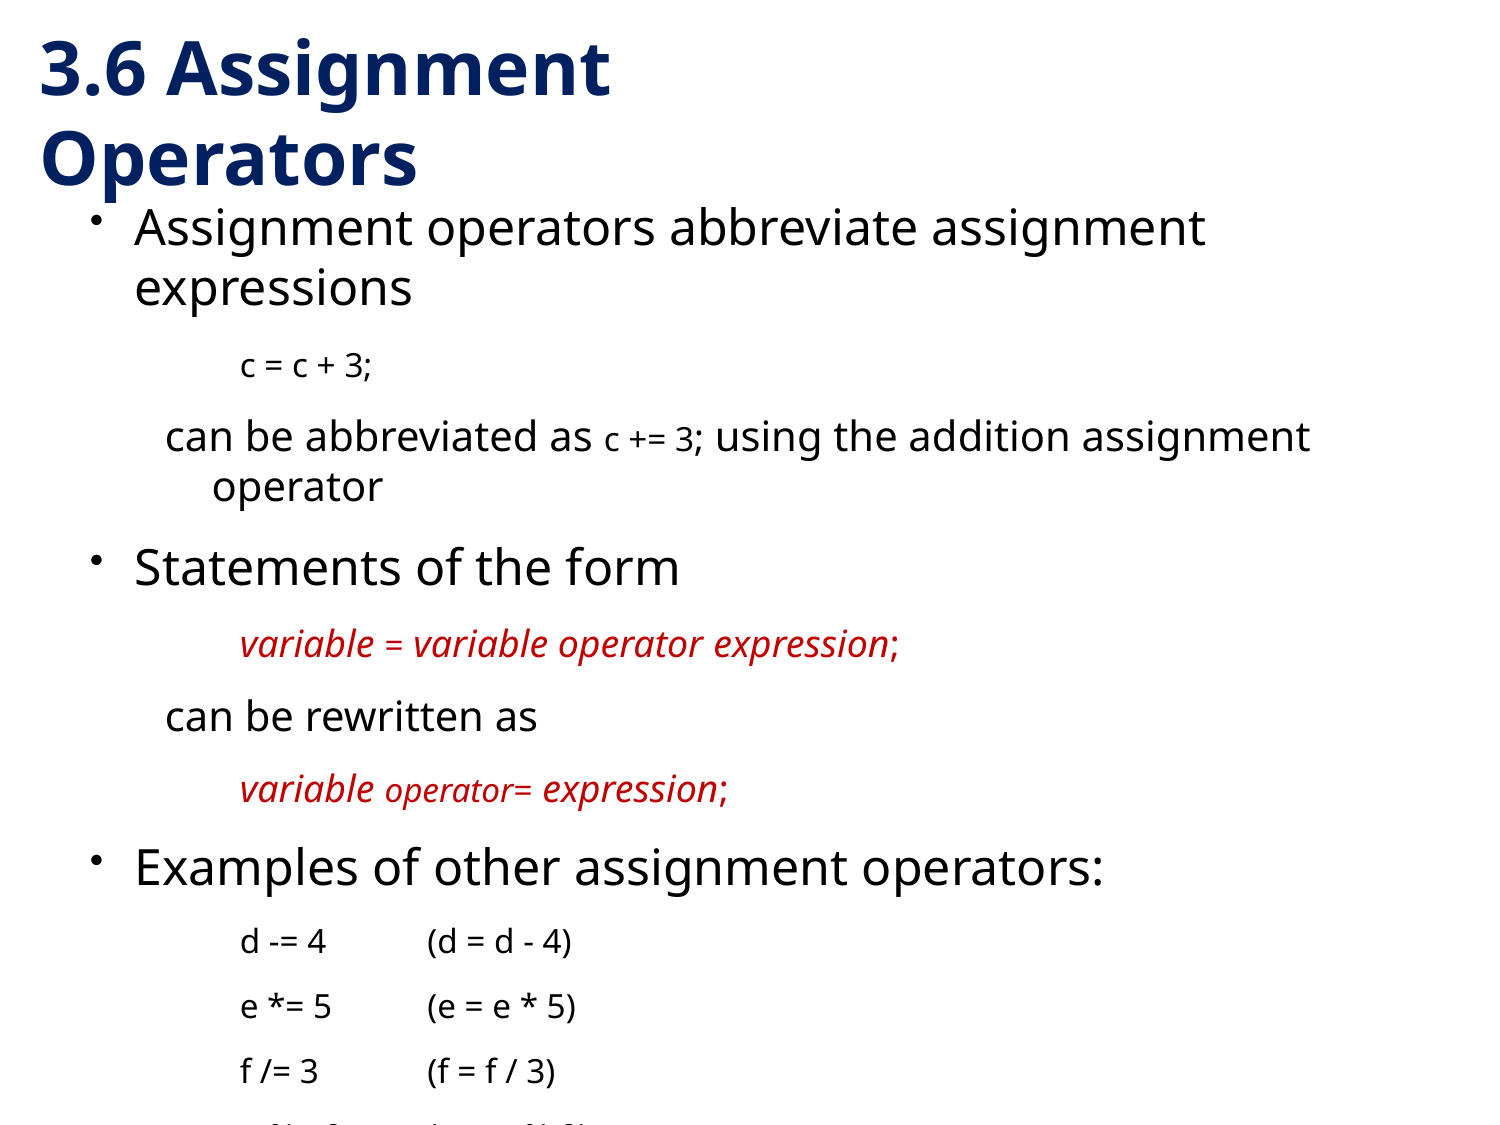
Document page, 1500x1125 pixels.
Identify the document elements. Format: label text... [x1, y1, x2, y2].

title 3.6 Assignment Operators [24, 12, 950, 113]
list Assignment operators abbreviate assignment expressions c = c + 3; can be abbreviated as c += 3; using the addition assignment operator Statements of the form variable = variable operator expression; can be rewritten as variable operator= expression; Examples of other assignment operators: d -= 4 (d = d - 4) e *= 5 (e = e * 5) f /= 3 (f = f / 3) g %= 9 (g = g % 9) [75, 187, 1425, 1063]
